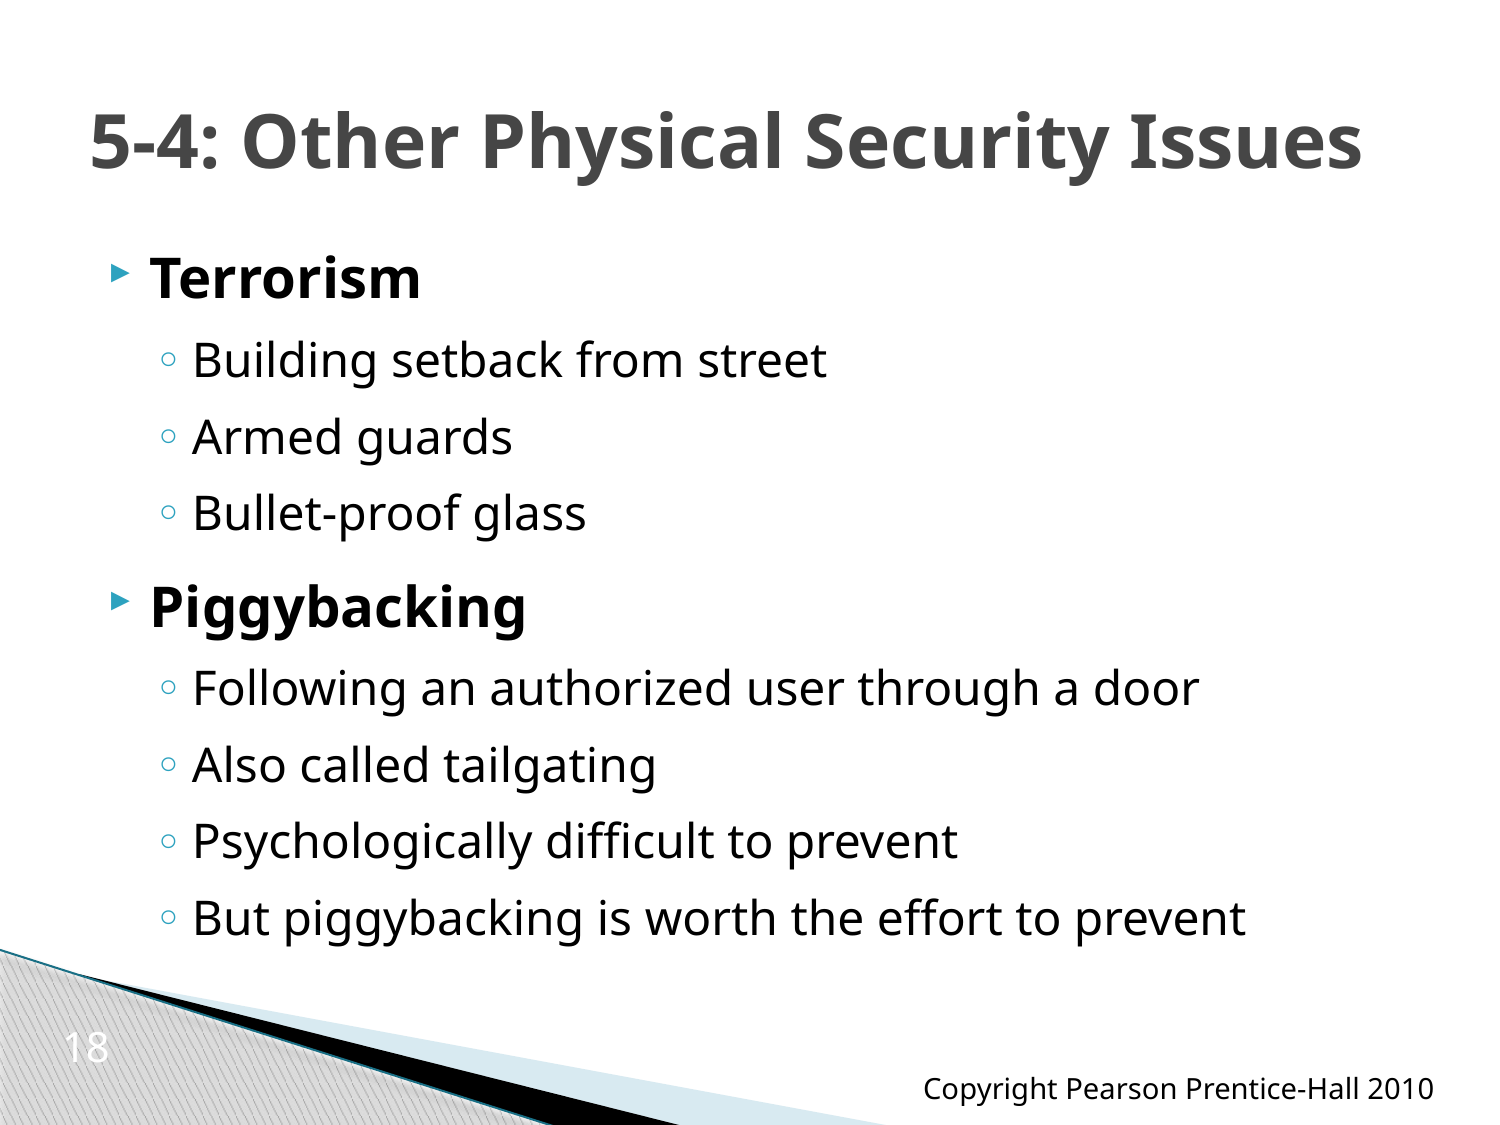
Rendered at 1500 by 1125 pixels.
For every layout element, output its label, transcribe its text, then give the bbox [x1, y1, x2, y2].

slide_number 18 [0, 1025, 125, 1085]
footer Copyright Pearson Prentice-Hall 2010 [737, 1052, 1450, 1113]
list Terrorism Building setback from street Armed guards Bullet-proof glass Piggybacking Following an authorized user through a door Also called tailgating Psychologically difficult to prevent But piggybacking is worth the effort to prevent [74, 242, 1426, 986]
title 5-4: Other Physical Security Issues [75, 45, 1425, 233]
